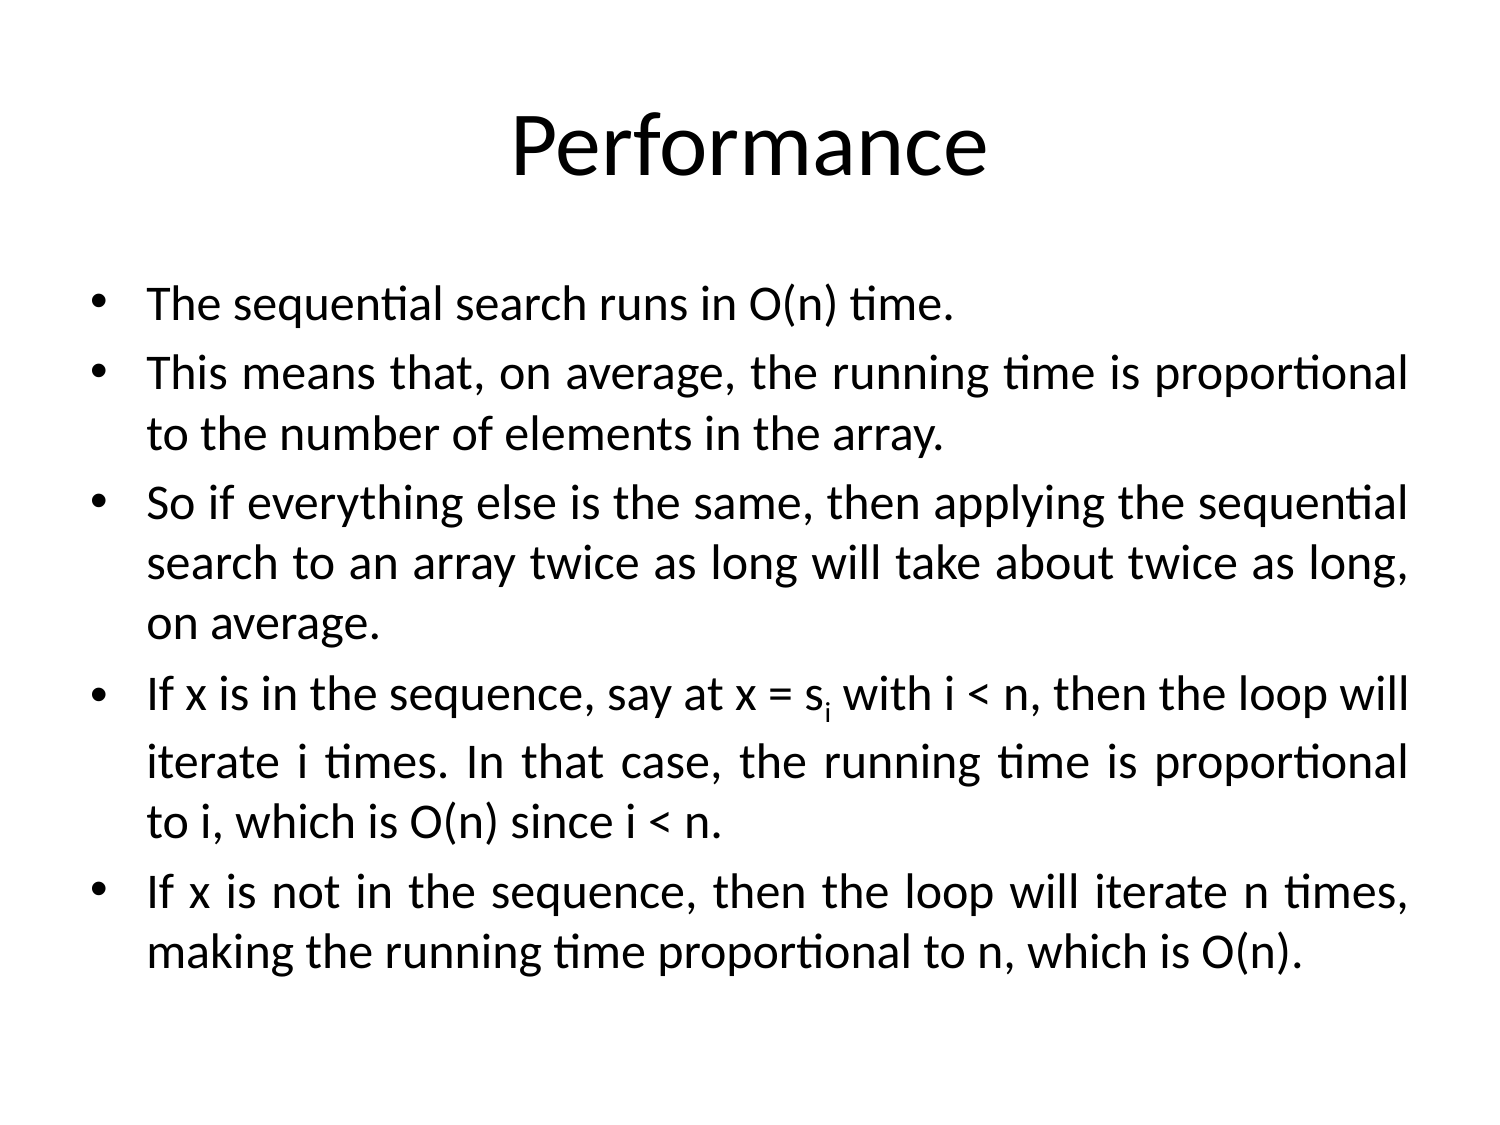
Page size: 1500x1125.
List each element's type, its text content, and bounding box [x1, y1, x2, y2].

list The sequential search runs in O(n) time. This means that, on average, the running time is proportional to the number of elements in the array. So if everything else is the same, then applying the sequential search to an array twice as long will take about twice as long, on average. If x is in the sequence, say at x = si with i < n, then the loop will iterate i times. In that case, the running time is proportional to i, which is O(n) since i < n. If x is not in the sequence, then the loop will iterate n times, making the running time proportional to n, which is O(n). [75, 262, 1425, 1005]
title Performance [75, 45, 1425, 233]
